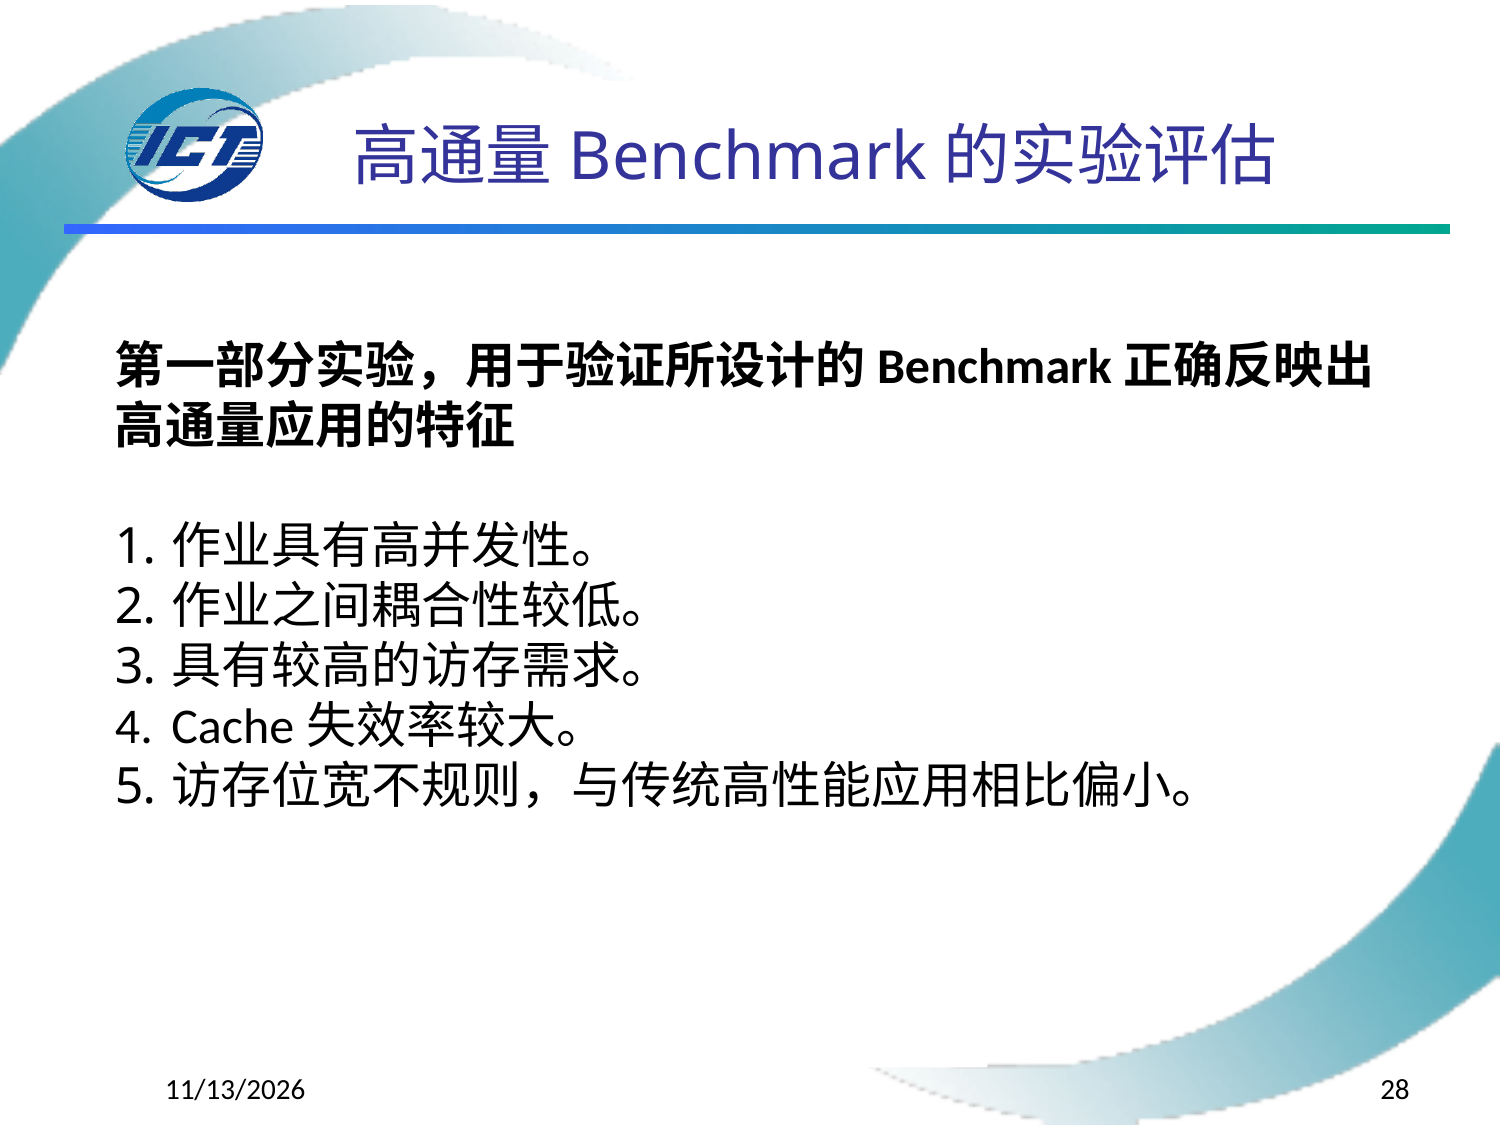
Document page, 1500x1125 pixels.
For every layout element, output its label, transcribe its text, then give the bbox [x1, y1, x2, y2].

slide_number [149, 1037, 463, 1113]
slide_number 28 [1112, 1037, 1426, 1113]
text_box 第一部分实验，用于验证所设计的Benchmark正确反映出高通量应用的特征 作业具有高并发性。 作业之间耦合性较低。 具有较高的访存需求。 Cache失效率较大。 访存位宽不规则，与传统高性能应用相比偏小。 [100, 326, 1412, 821]
picture [0, 5, 700, 375]
picture [774, 742, 1500, 1125]
title 高通量Benchmark的实验评估 [337, 12, 1468, 200]
